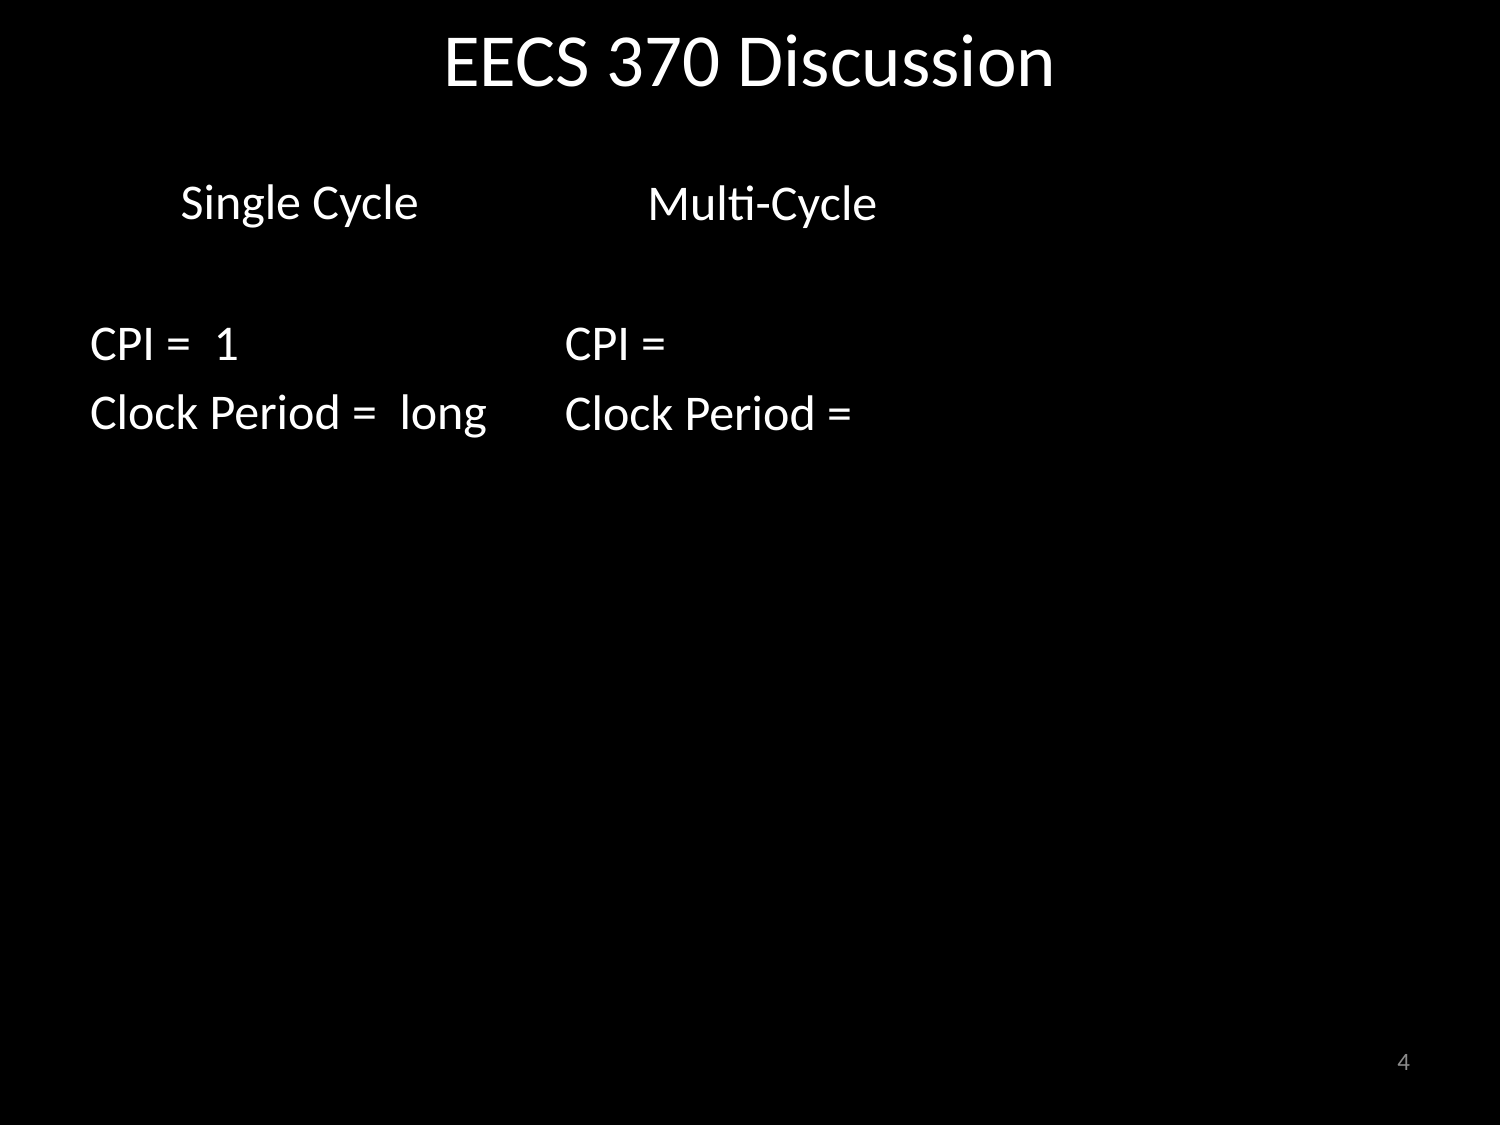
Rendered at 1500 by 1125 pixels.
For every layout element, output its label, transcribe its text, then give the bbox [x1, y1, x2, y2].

slide_number 4 [1074, 1030, 1425, 1091]
title EECS 370 Discussion [75, 0, 1425, 150]
list Single Cycle CPI = 1 Clock Period = long [75, 162, 525, 1050]
text_box Multi-Cycle CPI = Clock Period = [549, 162, 975, 1051]
